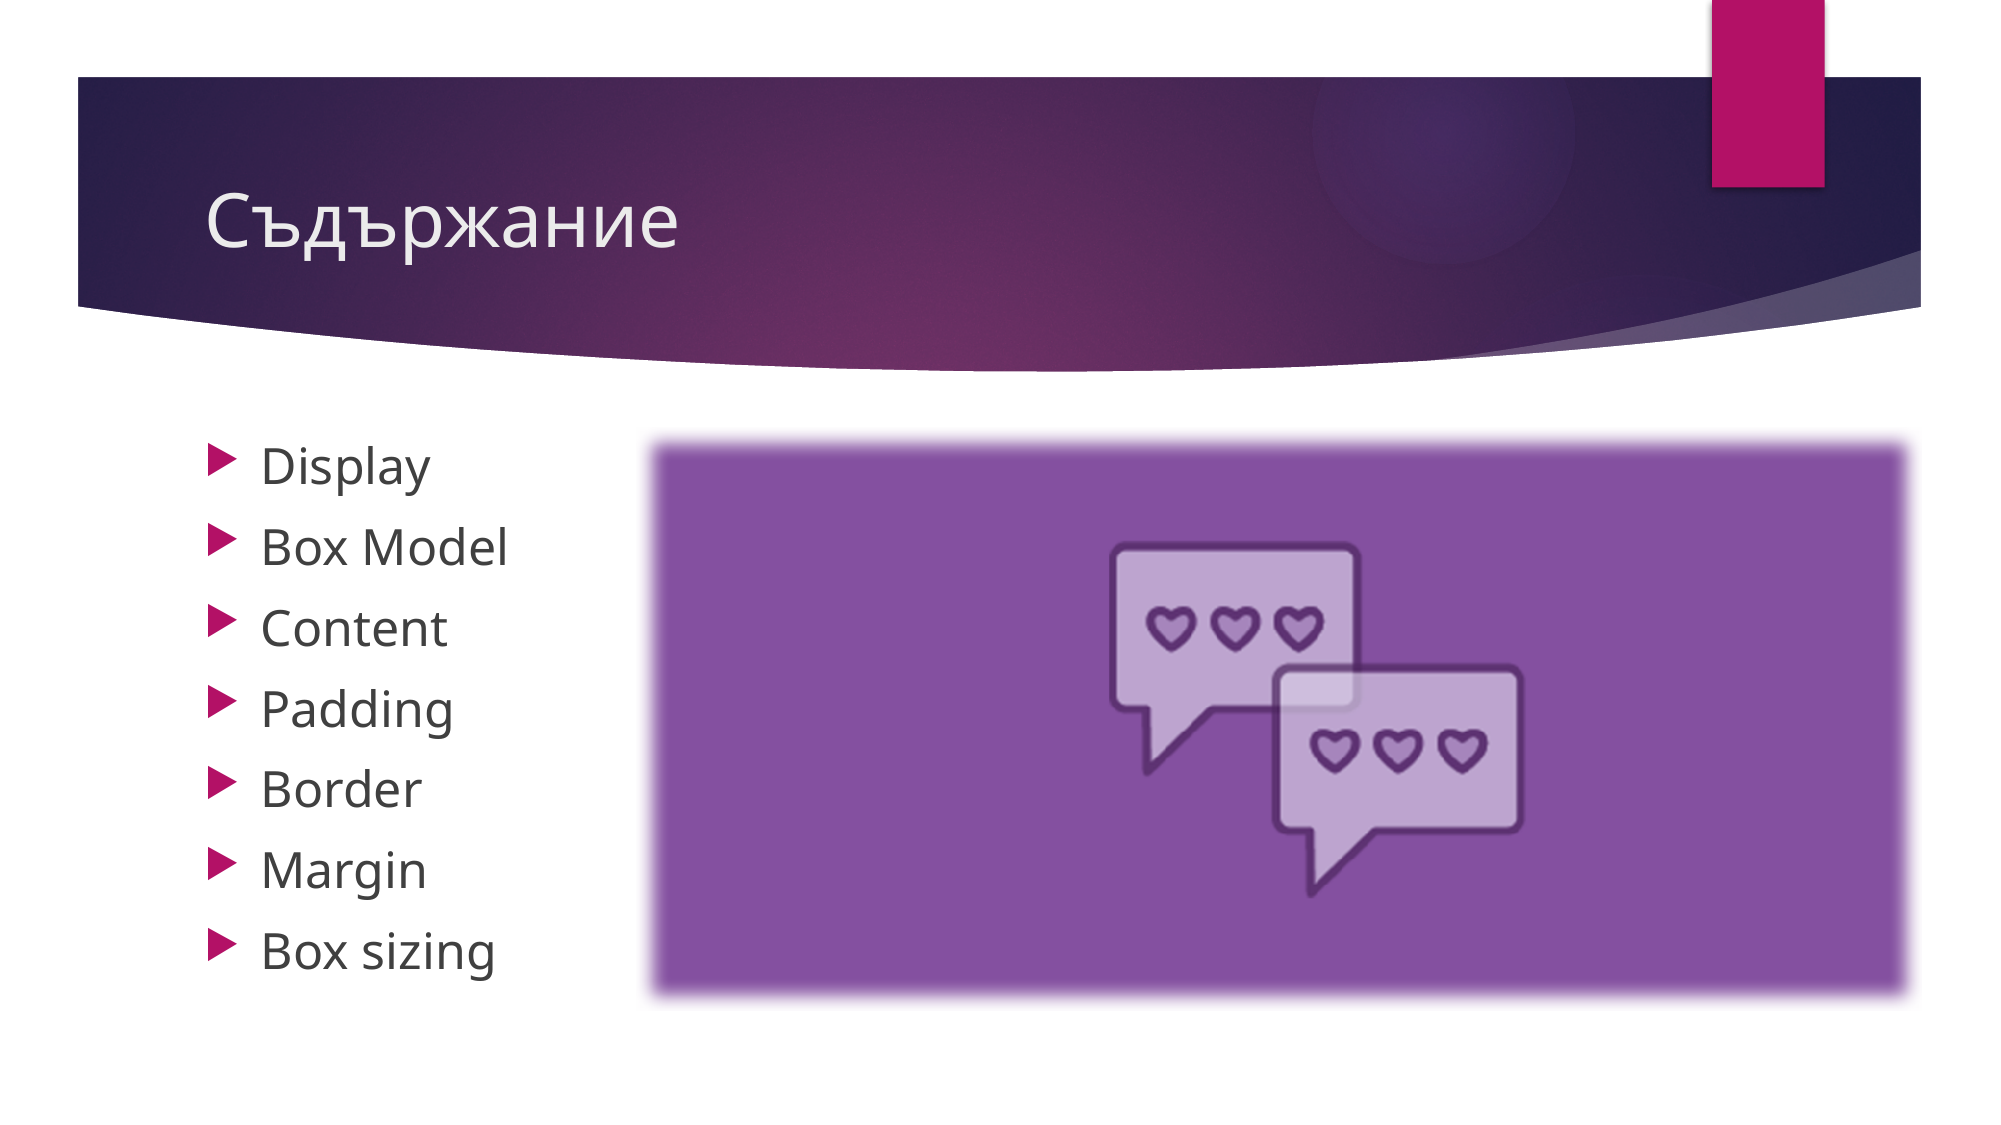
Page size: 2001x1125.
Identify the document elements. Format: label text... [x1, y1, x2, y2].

picture [636, 426, 1922, 1012]
title Съдържание [189, 159, 1627, 276]
list Display Box Model Content Padding Border Margin Box sizing [189, 427, 634, 988]
